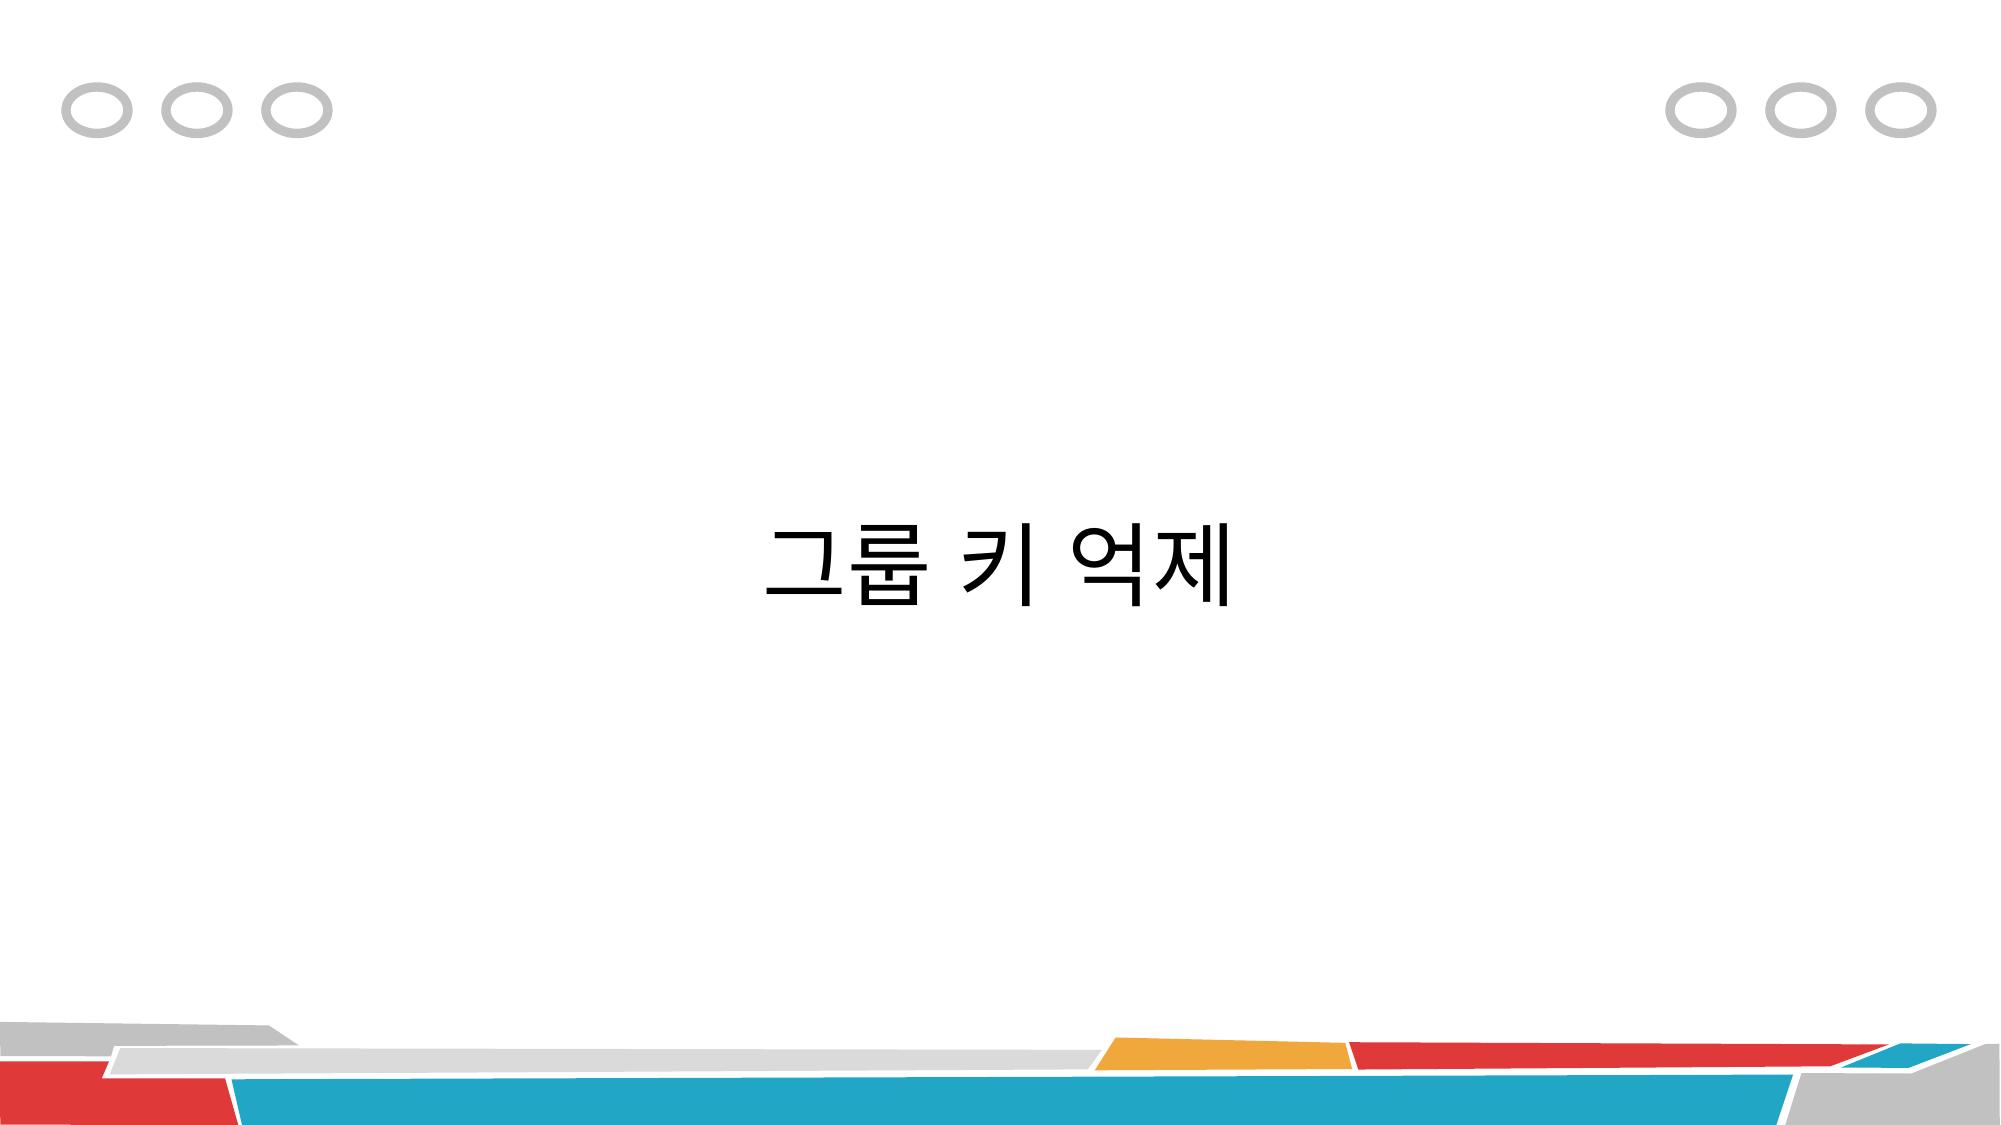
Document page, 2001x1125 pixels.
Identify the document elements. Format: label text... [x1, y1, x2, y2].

title 그룹 키 억제 [350, 468, 1650, 657]
